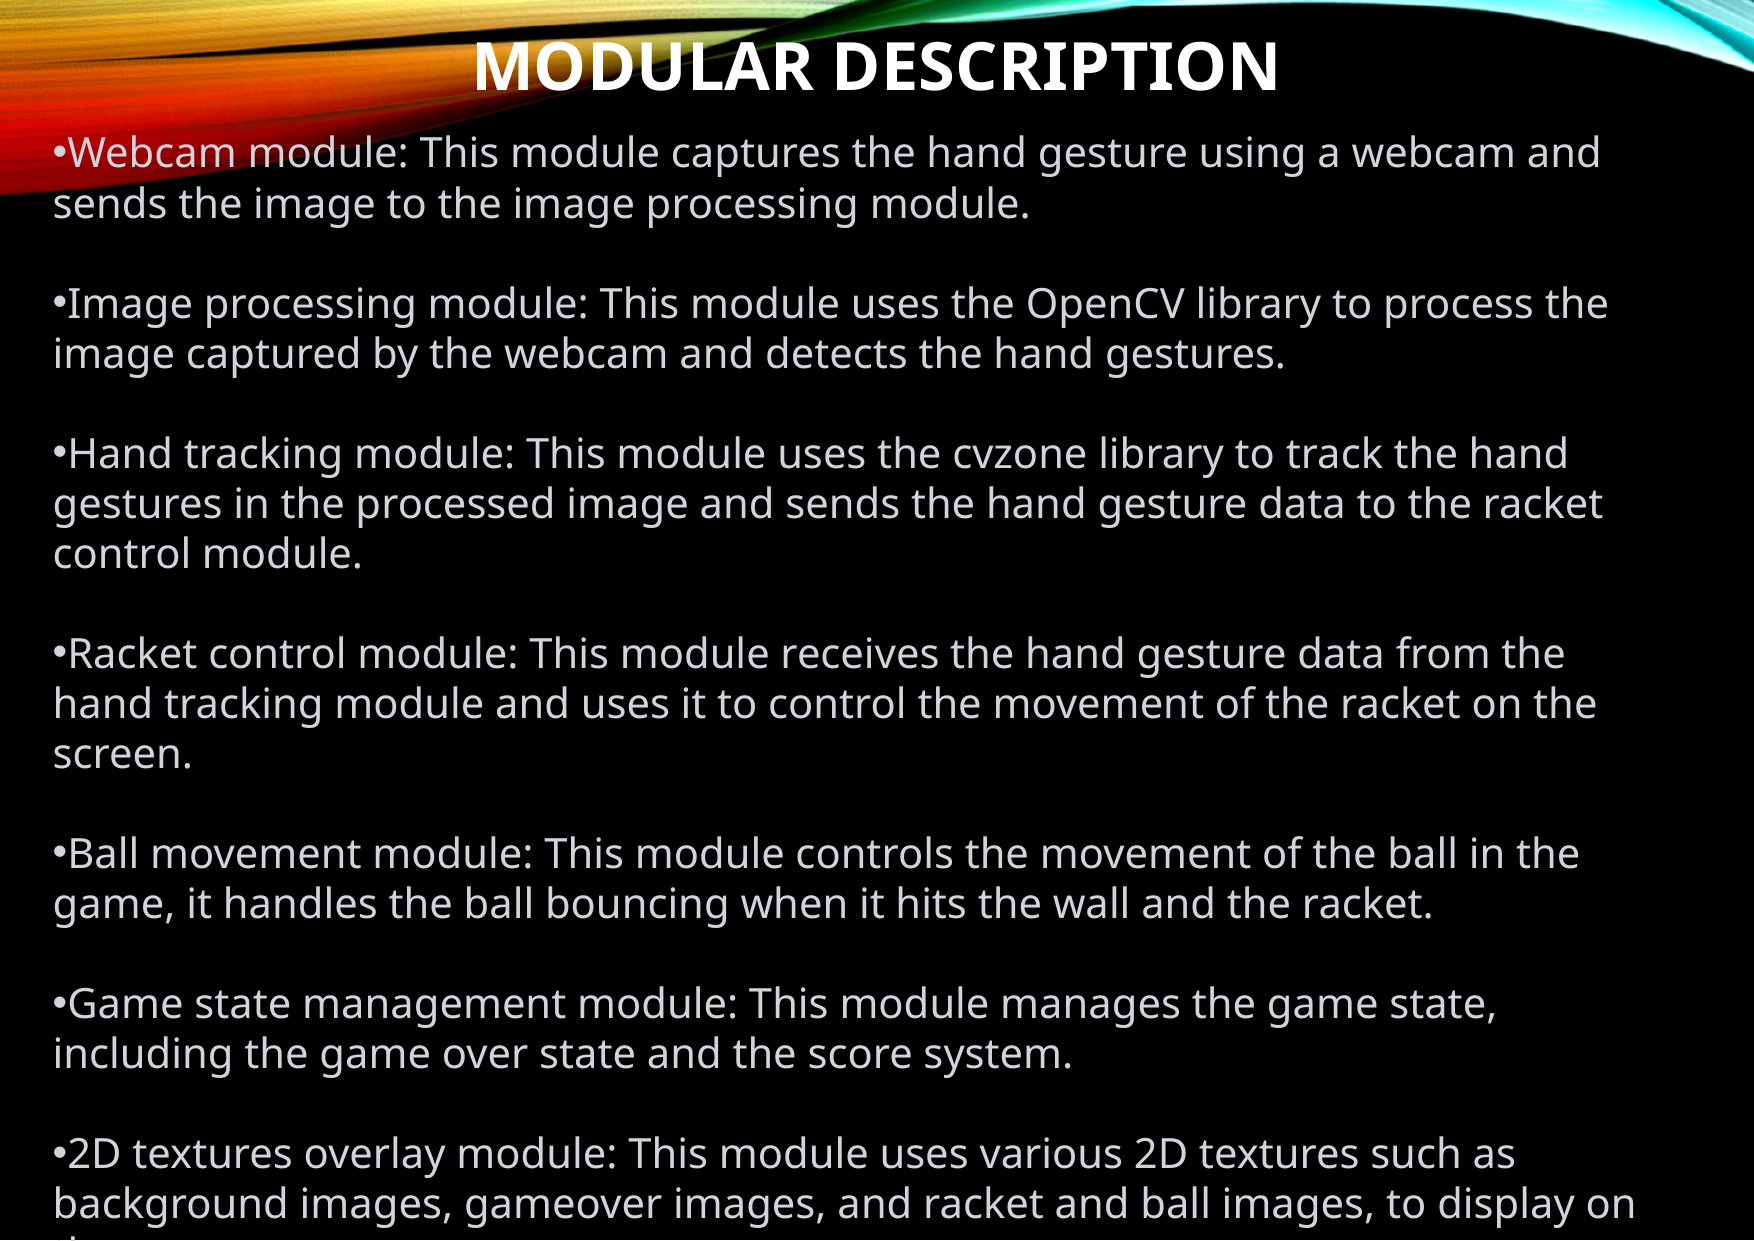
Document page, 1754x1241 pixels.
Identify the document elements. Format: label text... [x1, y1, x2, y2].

text_box MODULAR DESCRIPTION [438, 16, 1316, 111]
picture [0, 0, 1754, 196]
text_box Webcam module: This module captures the hand gesture using a webcam and sends the image to the image processing module. Image processing module: This module uses the OpenCV library to process the image captured by the webcam and detects the hand gestures. Hand tracking module: This module uses the cvzone library to track the hand gestures in the processed image and sends the hand gesture data to the racket control module. Racket control module: This module receives the hand gesture data from the hand tracking module and uses it to control the movement of the racket on the screen. Ball movement module: This module controls the movement of the ball in the game, it handles the ball bouncing when it hits the wall and the racket. Game state management module: This module manages the game state, including the game over state and the score system. 2D textures overlay module: This module uses various 2D textures such as background images, gameover images, and racket and ball images, to display on the screen. Display module: This module displays the game on the screen. [38, 118, 1687, 1241]
